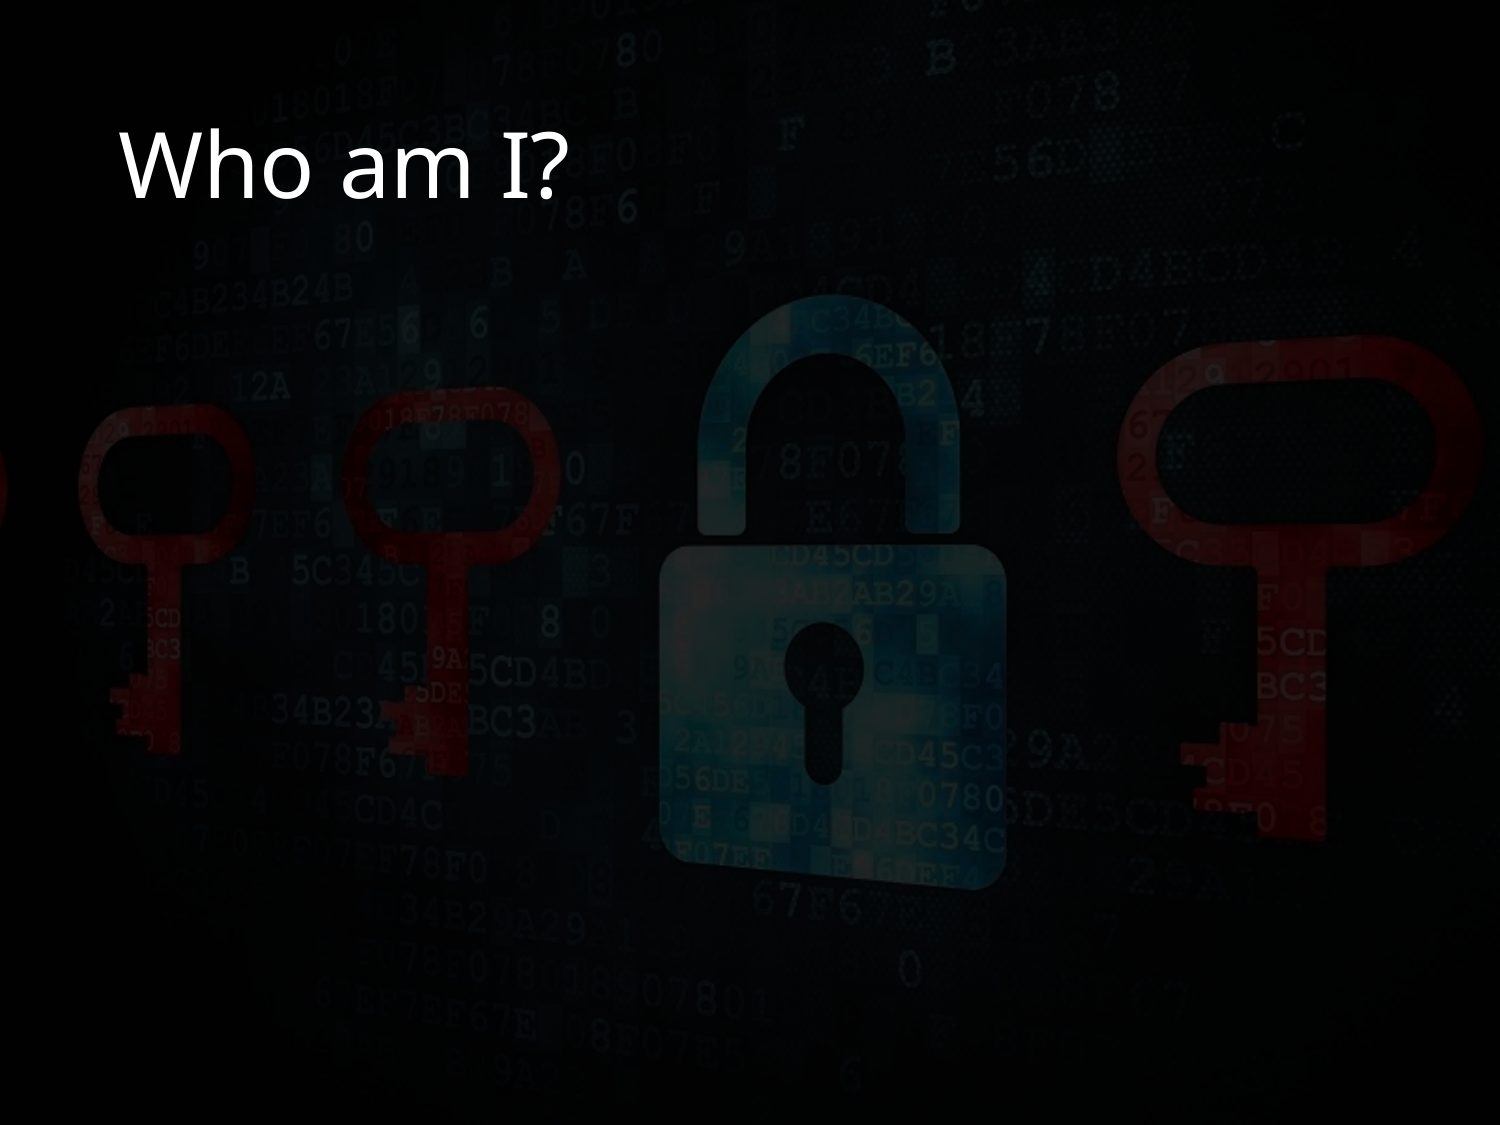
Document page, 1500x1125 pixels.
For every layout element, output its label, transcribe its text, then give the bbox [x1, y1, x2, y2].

title Who am I? [103, 59, 1397, 278]
picture [0, 0, 1500, 1125]
